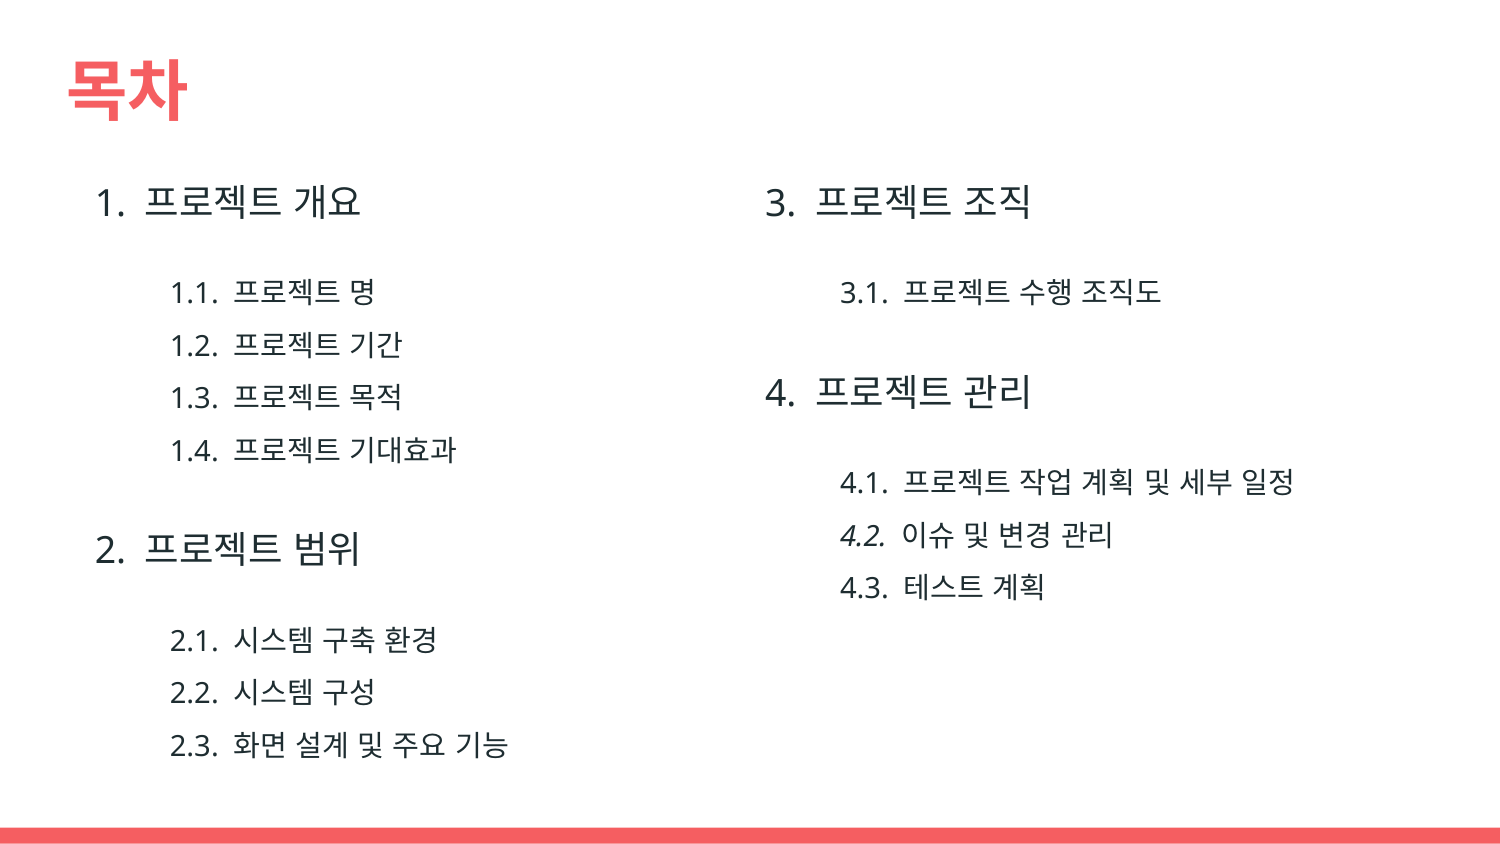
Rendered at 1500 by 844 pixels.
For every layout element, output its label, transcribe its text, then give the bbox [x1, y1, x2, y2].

list 1. 프로젝트 개요 1.1. 프로젝트 명 1.2. 프로젝트 기간 1.3. 프로젝트 목적 1.4. 프로젝트 기대효과 2. 프로젝트 범위 2.1. 시스템 구축 환경 2.2. 시스템 구성 2.3. 화면 설계 및 주요 기능 [79, 157, 779, 783]
title 목차 [51, 34, 1449, 137]
list 3. 프로젝트 조직 3.1. 프로젝트 수행 조직도 4. 프로젝트 관리 4.1. 프로젝트 작업 계획 및 세부 일정 4.2. 이슈 및 변경 관리 4.3. 테스트 계획 [750, 157, 1449, 718]
